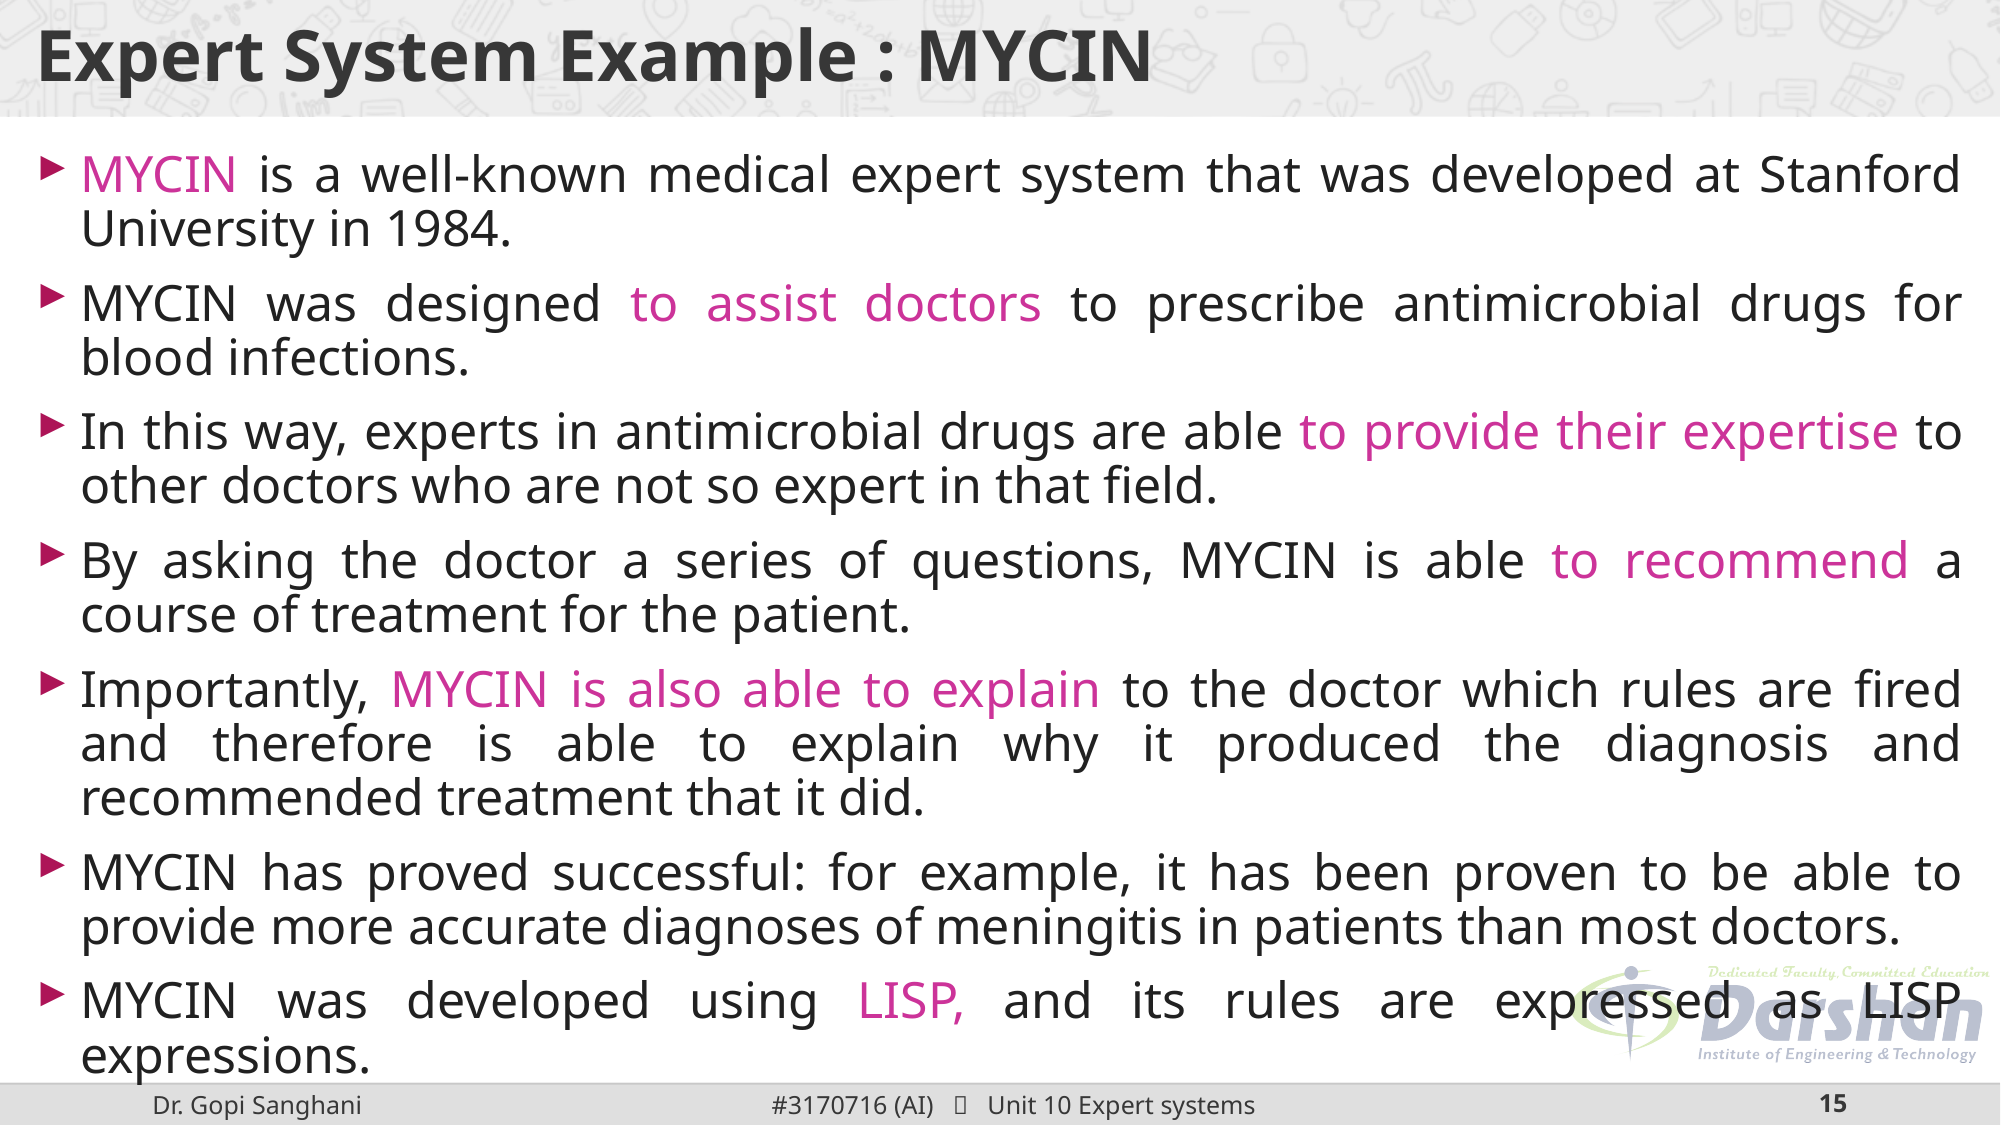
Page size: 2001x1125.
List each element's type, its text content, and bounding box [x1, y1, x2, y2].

list MYCIN is a well-known medical expert system that was developed at Stanford University in 1984. MYCIN was designed to assist doctors to prescribe antimicrobial drugs for blood infections. In this way, experts in antimicrobial drugs are able to provide their expertise to other doctors who are not so expert in that field. By asking the doctor a series of questions, MYCIN is able to recommend a course of treatment for the patient. Importantly, MYCIN is also able to explain to the doctor which rules are fired and therefore is able to explain why it produced the diagnosis and recommended treatment that it did. MYCIN has proved successful: for example, it has been proven to be able to provide more accurate diagnoses of meningitis in patients than most doctors. MYCIN was developed using LISP, and its rules are expressed as LISP expressions. [21, 141, 1979, 1059]
title Expert System Example : MYCIN [0, 0, 2000, 117]
